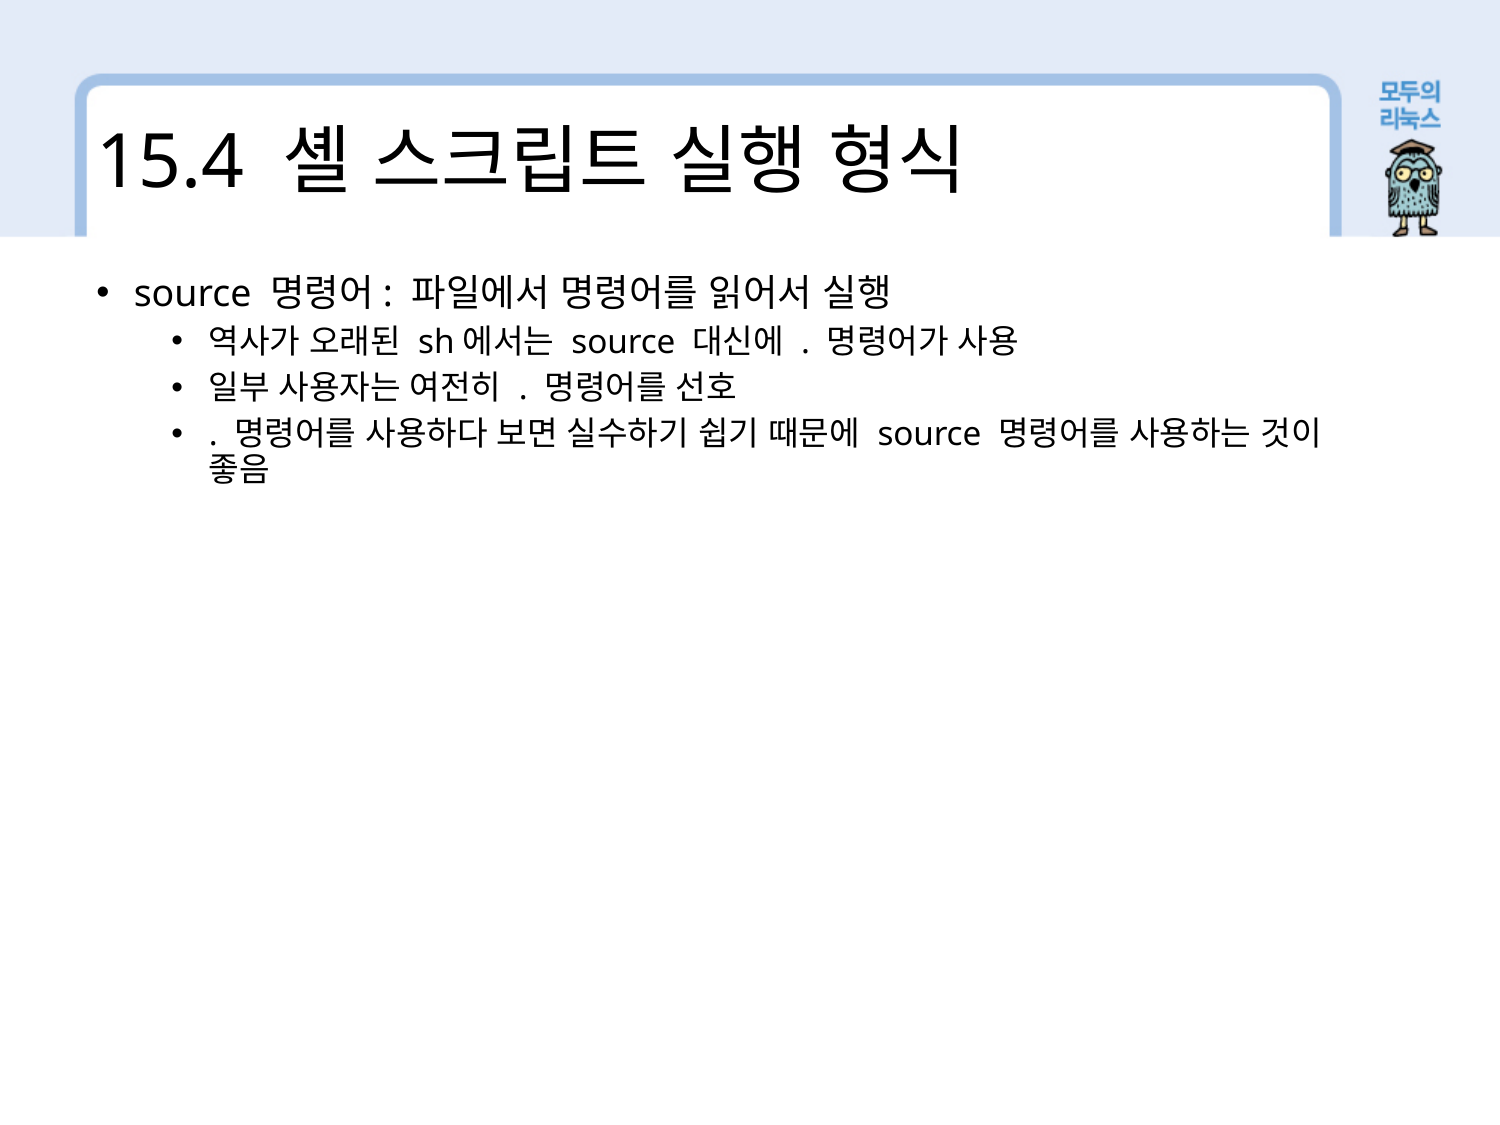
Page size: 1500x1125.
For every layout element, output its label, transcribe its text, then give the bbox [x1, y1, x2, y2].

picture [0, 0, 1500, 1125]
text_box source 명령어: 파일에서 명령어를 읽어서 실행 역사가 오래된 sh에서는 source 대신에 . 명령어가 사용 일부 사용자는 여전히 . 명령어를 선호 . 명령어를 사용하다 보면 실수하기 쉽기 때문에 source 명령어를 사용하는 것이 좋음 [81, 266, 1353, 1024]
text_box 15.4 셸 스크립트 실행 형식 [81, 115, 1335, 221]
